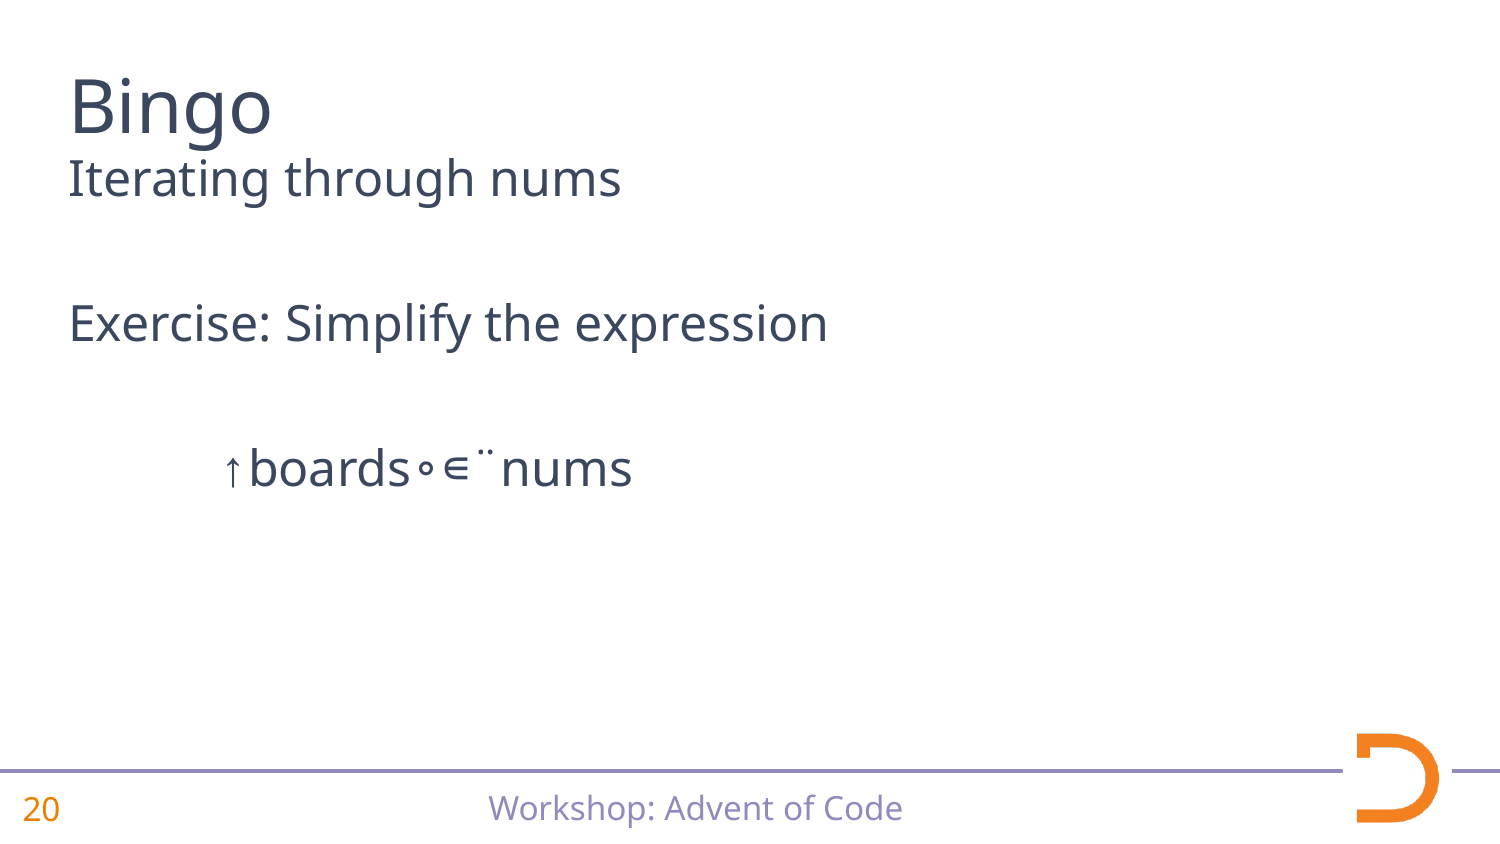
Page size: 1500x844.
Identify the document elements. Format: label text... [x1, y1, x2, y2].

title Bingo [53, 43, 1203, 157]
list Iterating through nums Exercise: Simplify the expression ↑boards∘∊¨nums [53, 138, 1441, 740]
picture [1342, 723, 1453, 833]
